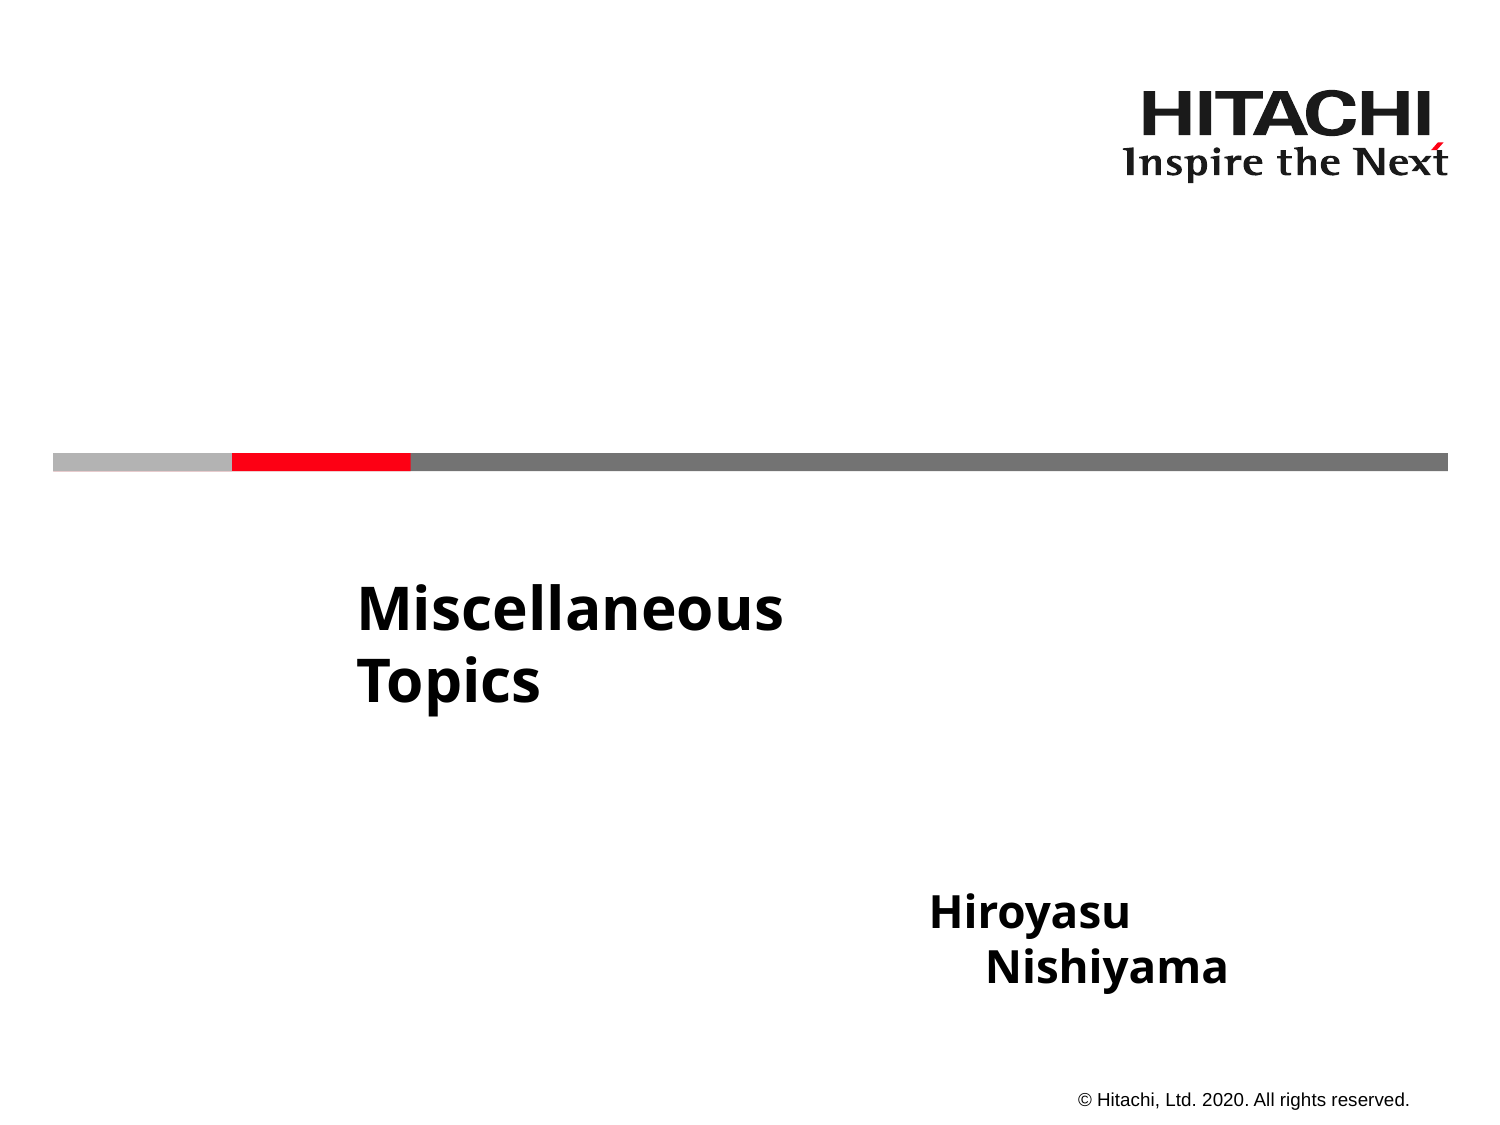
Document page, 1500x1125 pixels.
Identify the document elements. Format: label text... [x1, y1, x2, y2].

title Miscellaneous Topics [341, 562, 982, 651]
list Hiroyasu Nishiyama [913, 875, 1334, 947]
